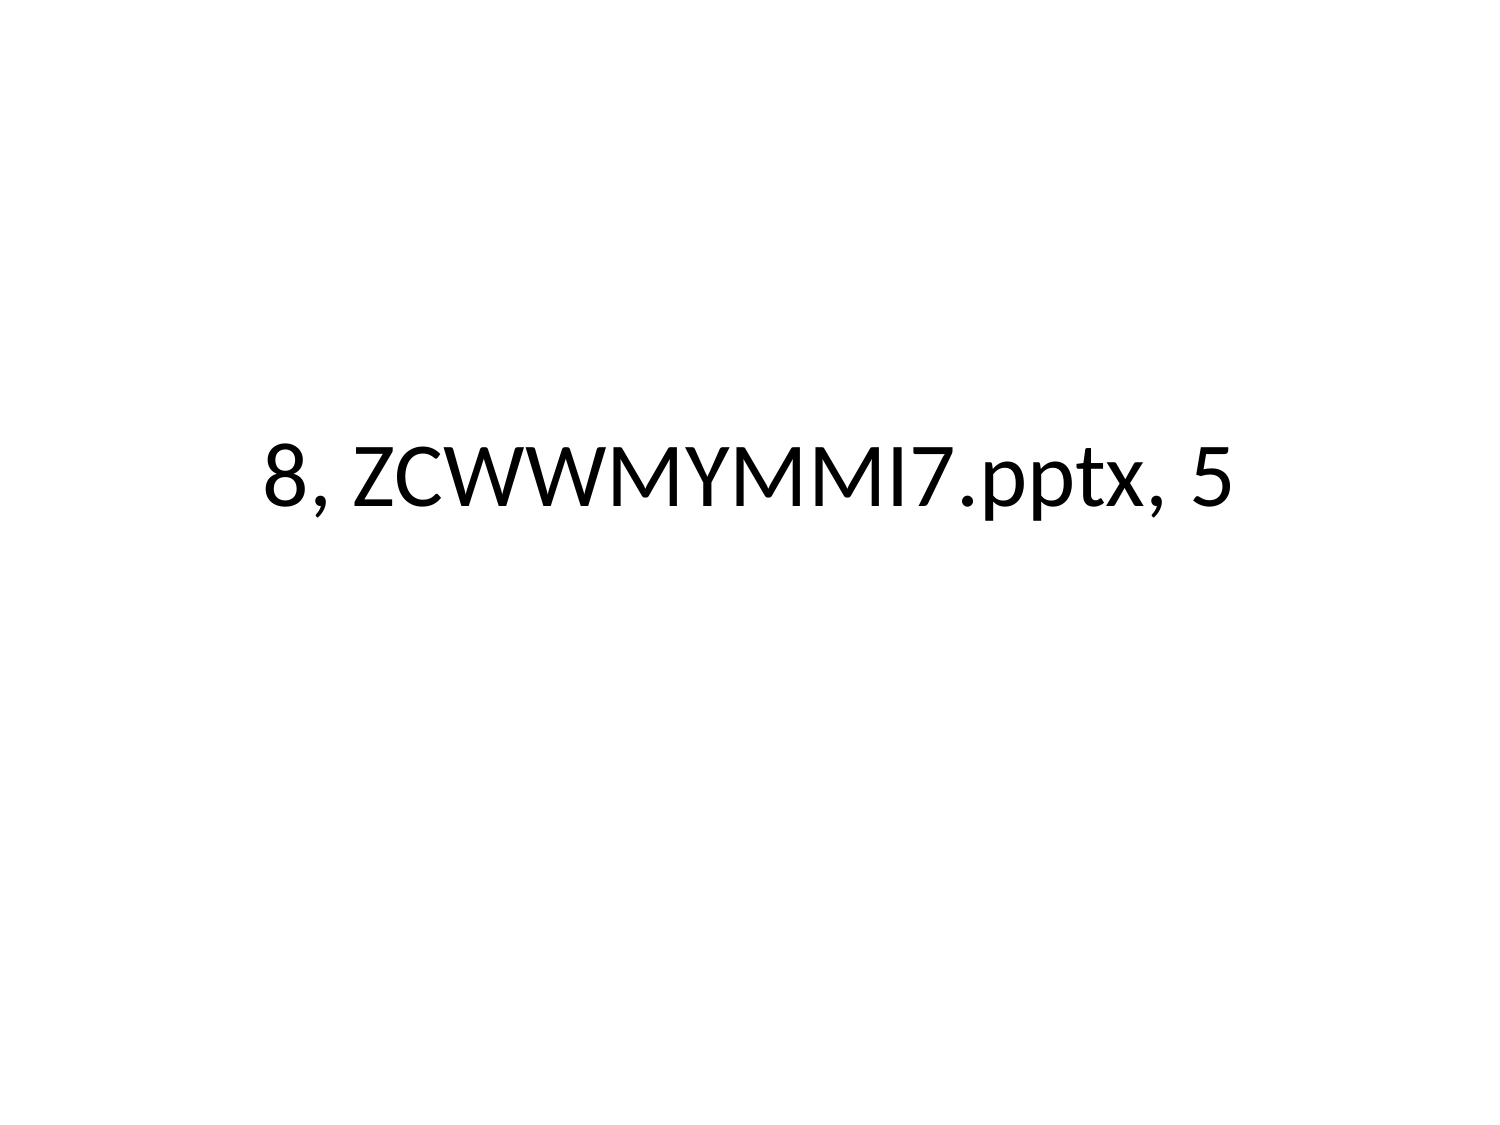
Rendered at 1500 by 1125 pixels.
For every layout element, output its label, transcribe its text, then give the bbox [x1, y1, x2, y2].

title 8, ZCWWMYMMI7.pptx, 5 [112, 349, 1388, 591]
